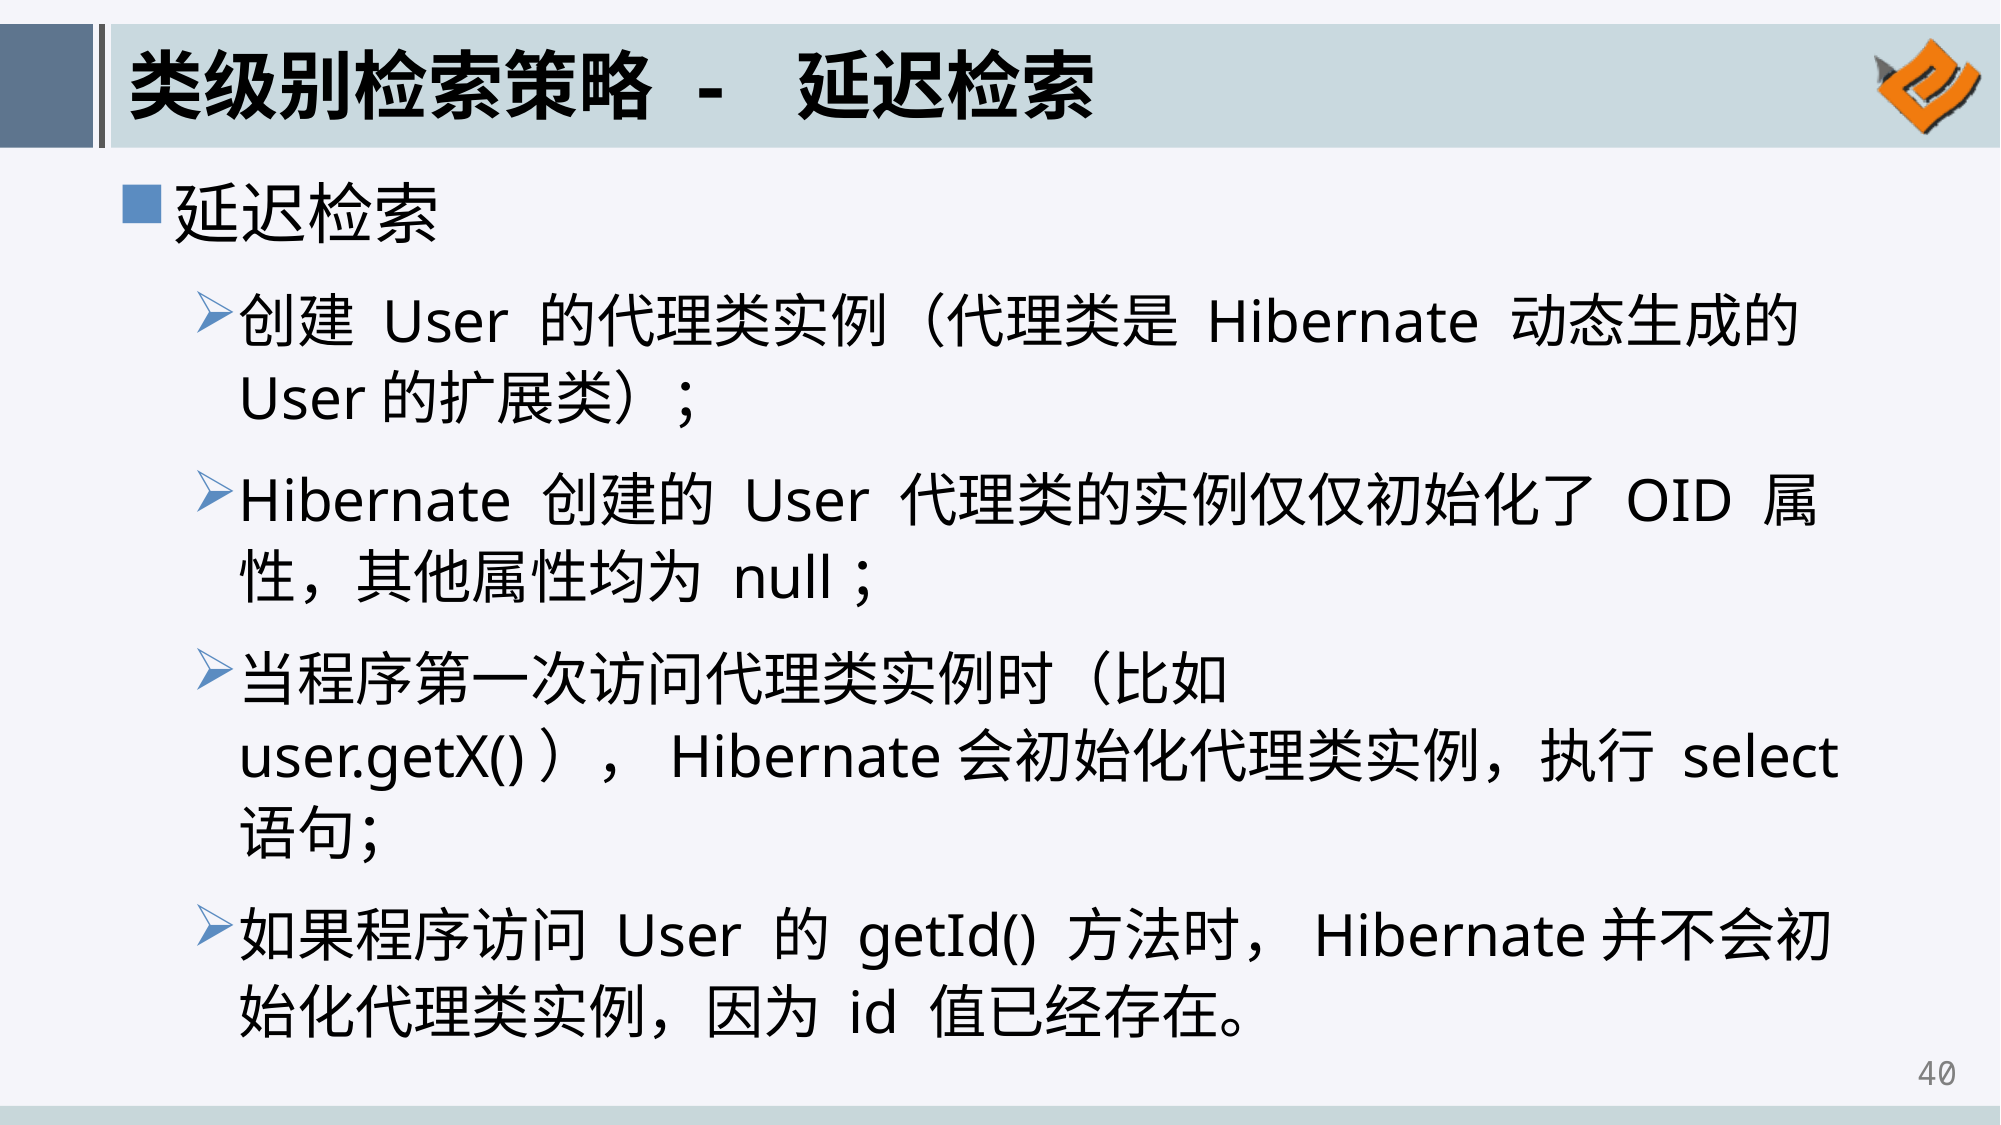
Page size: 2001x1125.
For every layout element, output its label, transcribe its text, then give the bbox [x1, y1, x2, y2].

title 类级别检索策略 - 延迟检索 [114, 30, 1845, 141]
list 延迟检索 创建 User 的代理类实例（代理类是 Hibernate 动态生成的User的扩展类）； Hibernate 创建的 User 代理类的实例仅仅初始化了 OID 属性，其他属性均为 null； 当程序第一次访问代理类实例时（比如user.getX()），Hibernate会初始化代理类实例，执行 select 语句； 如果程序访问 User 的 getId() 方法时，Hibernate并不会初始化代理类实例，因为 id 值已经存在。 [102, 149, 1898, 1125]
picture [1874, 38, 1981, 134]
